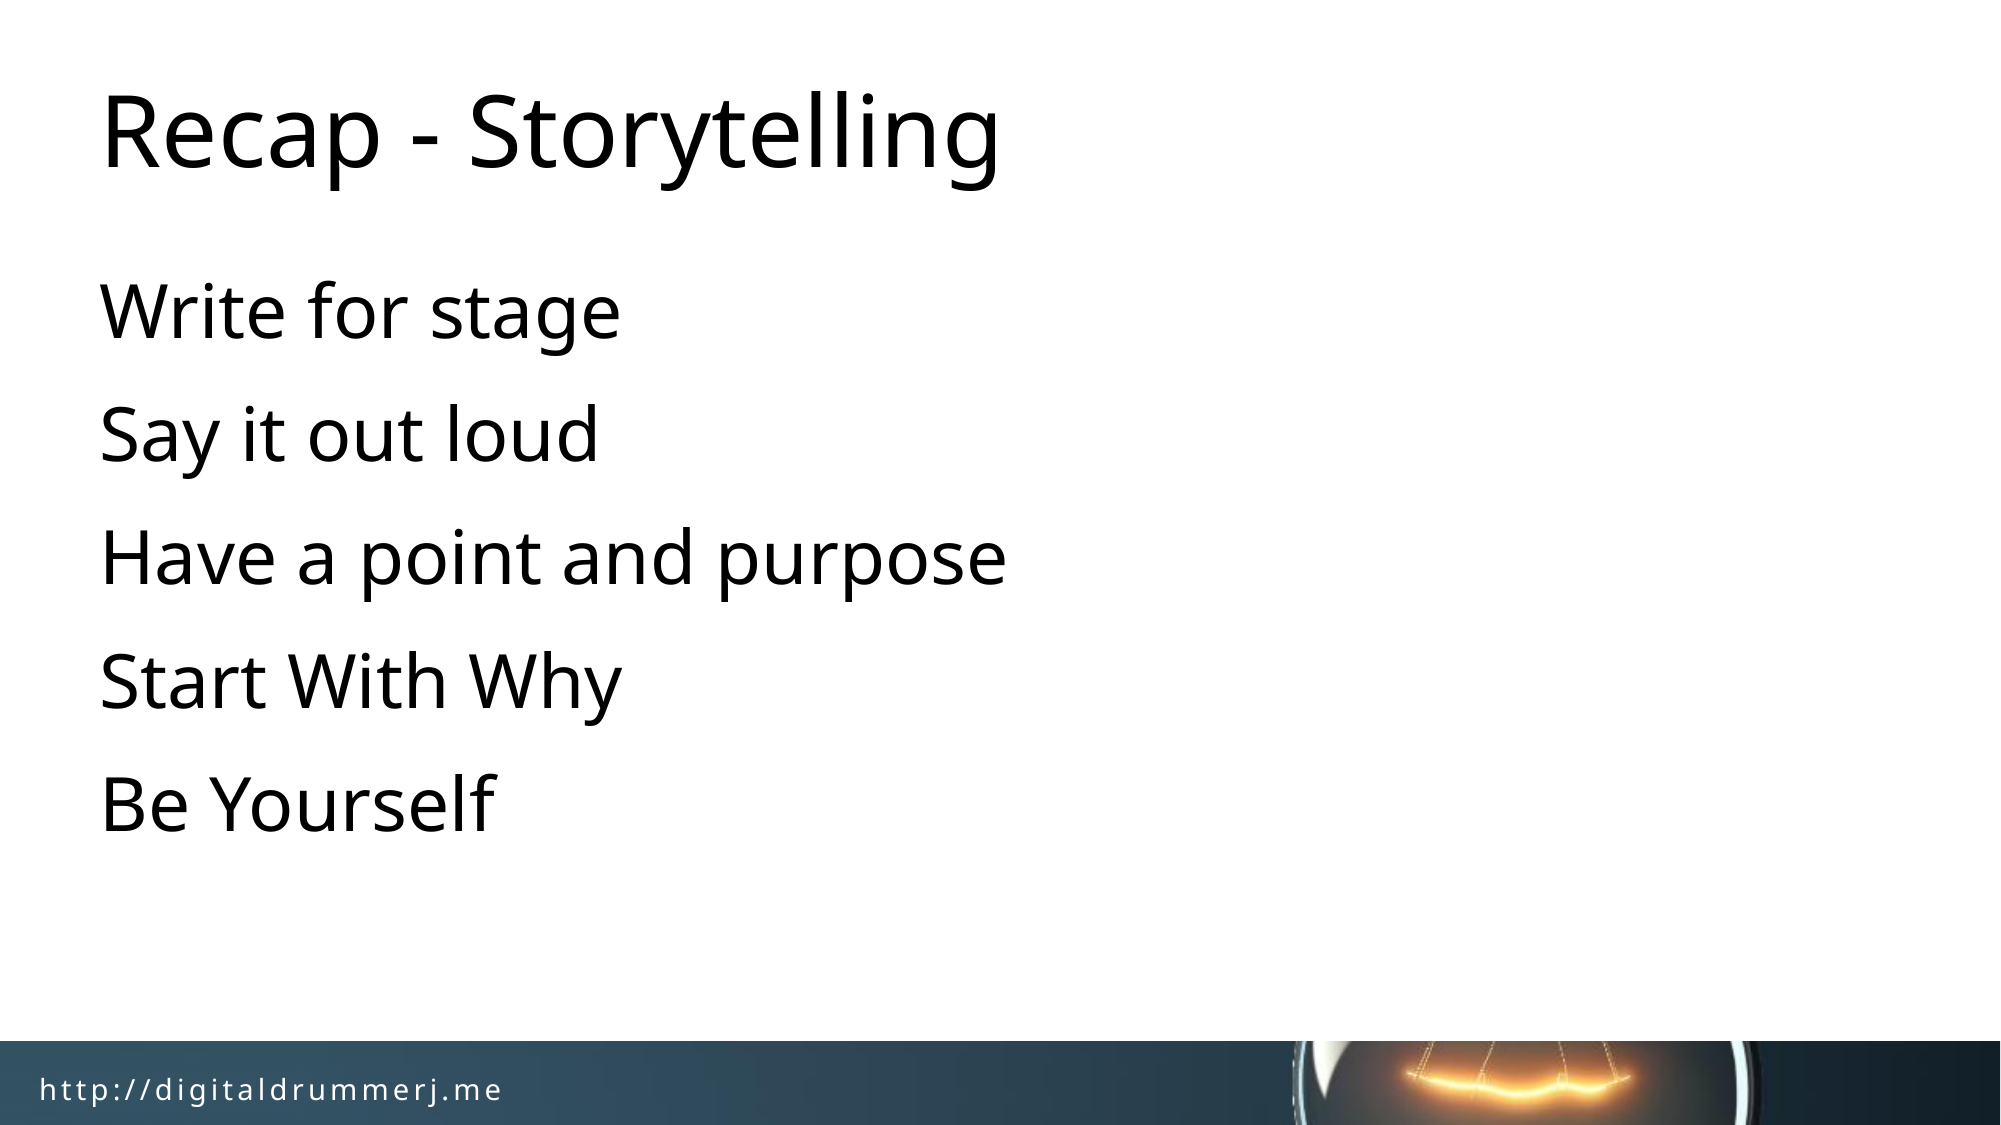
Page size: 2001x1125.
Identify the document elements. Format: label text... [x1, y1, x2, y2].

title Recap - Storytelling [99, 67, 1900, 258]
picture [0, 1041, 2001, 1125]
list Write for stage Say it out loud Have a point and purpose Start With Why Be Yourself [99, 263, 1900, 1013]
